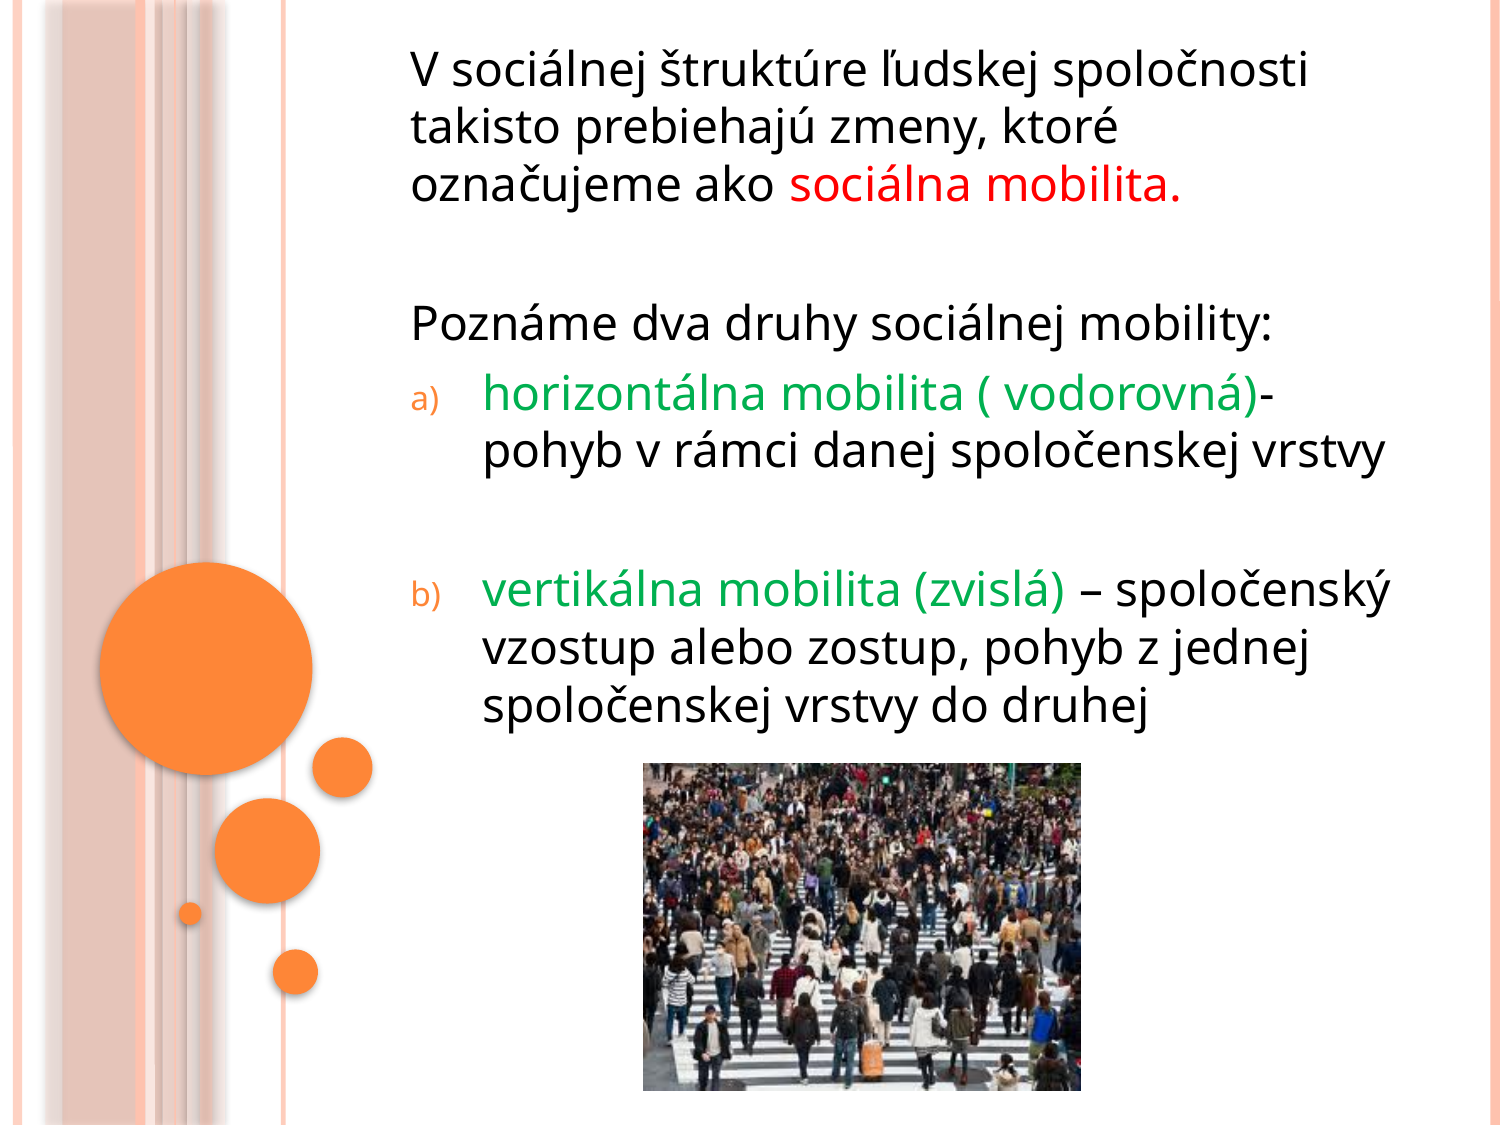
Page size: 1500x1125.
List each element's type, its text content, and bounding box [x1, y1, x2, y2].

picture [643, 762, 1082, 1092]
subtitle V sociálnej štruktúre ľudskej spoločnosti takisto prebiehajú zmeny, ktoré označujeme ako sociálna mobilita. Poznáme dva druhy sociálnej mobility: horizontálna mobilita ( vodorovná)- pohyb v rámci danej spoločenskej vrstvy vertikálna mobilita (zvislá) – spoločenský vzostup alebo zostup, pohyb z jednej spoločenskej vrstvy do druhej [395, 30, 1409, 857]
